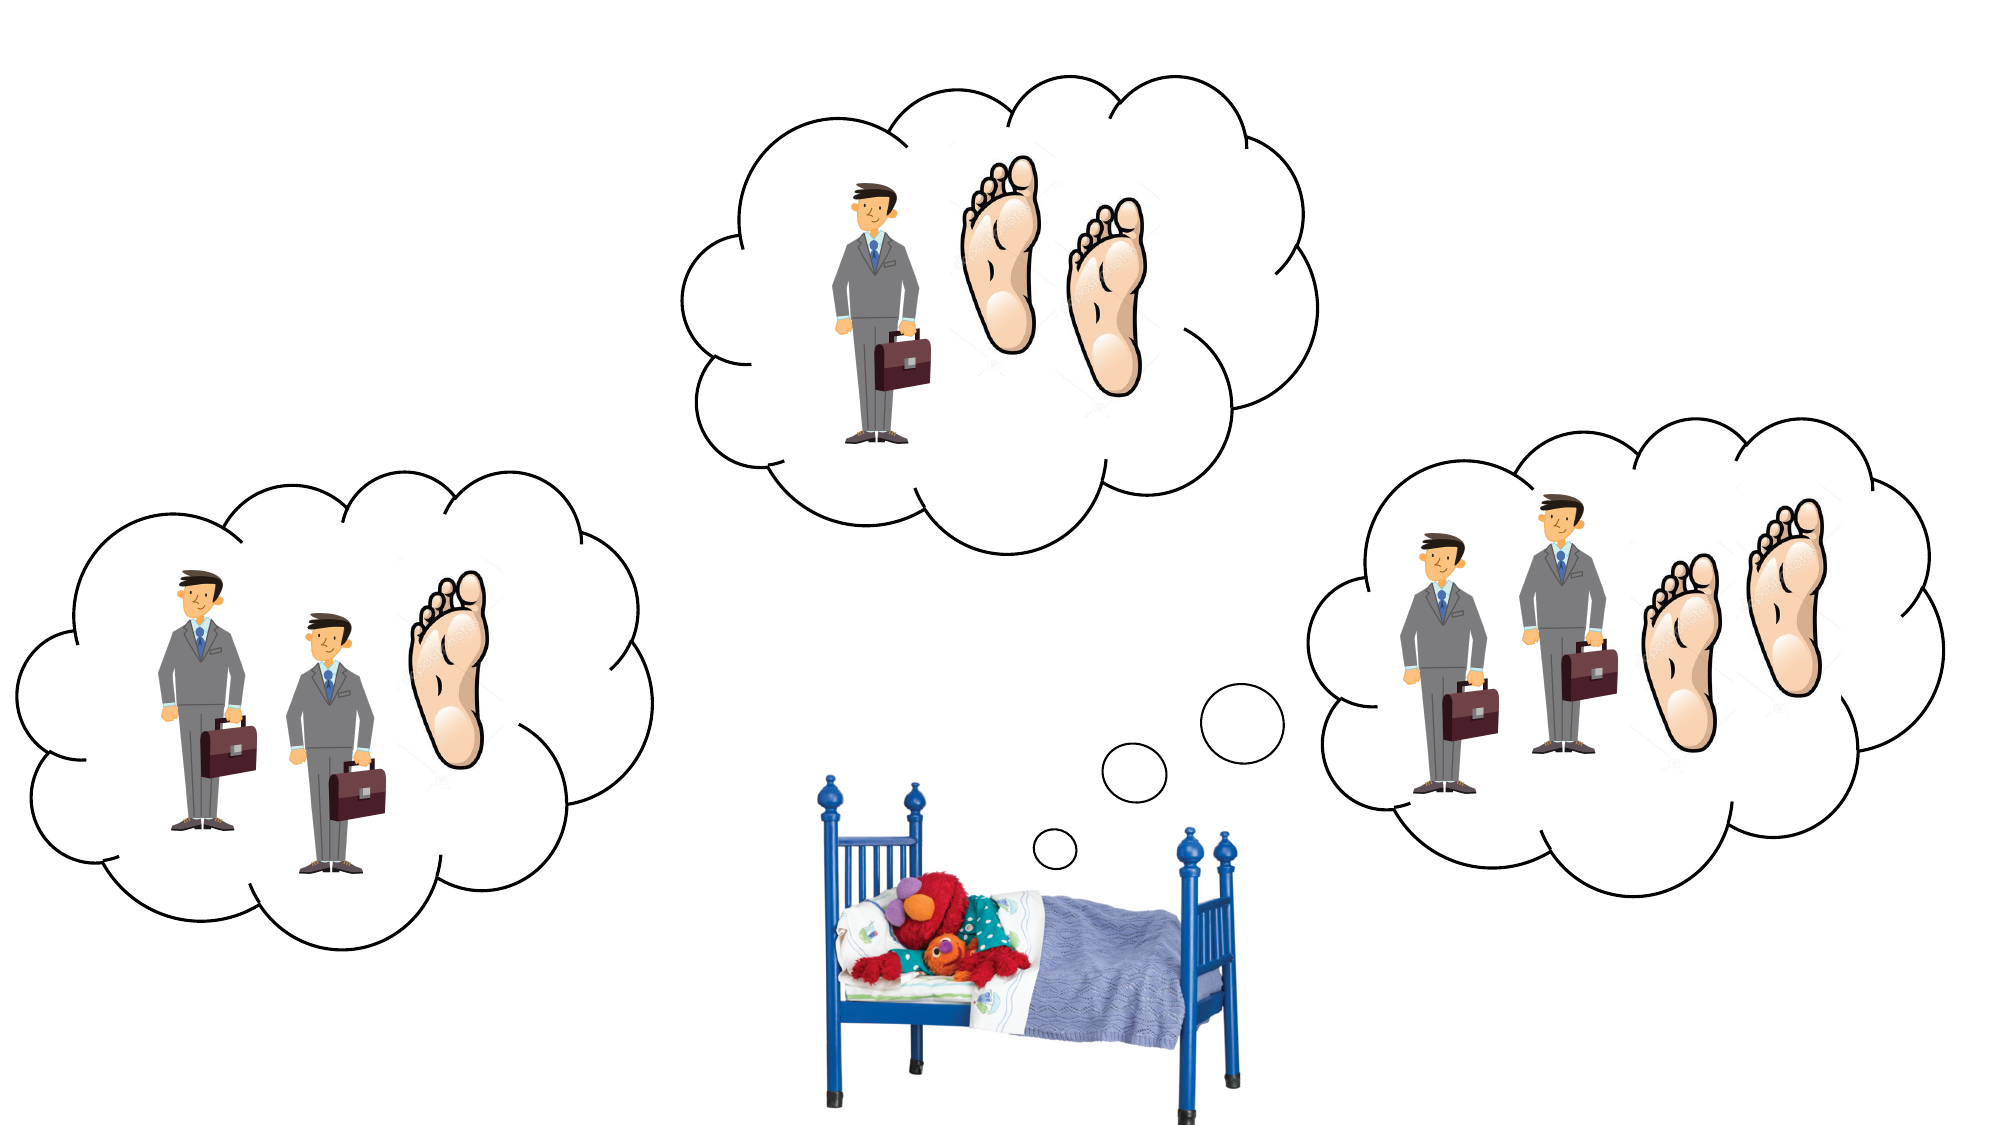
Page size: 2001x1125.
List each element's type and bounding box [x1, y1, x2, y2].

picture [1518, 494, 1618, 755]
text_box [1101, 742, 1168, 772]
picture [1399, 533, 1499, 794]
picture [1630, 484, 1842, 773]
text_box [15, 470, 654, 951]
picture [816, 772, 1241, 1125]
picture [949, 141, 1161, 418]
text_box [680, 75, 1319, 556]
picture [832, 183, 931, 444]
picture [397, 556, 504, 790]
text_box [1200, 683, 1285, 765]
text_box [1307, 417, 1945, 898]
picture [158, 570, 257, 831]
picture [286, 613, 386, 874]
